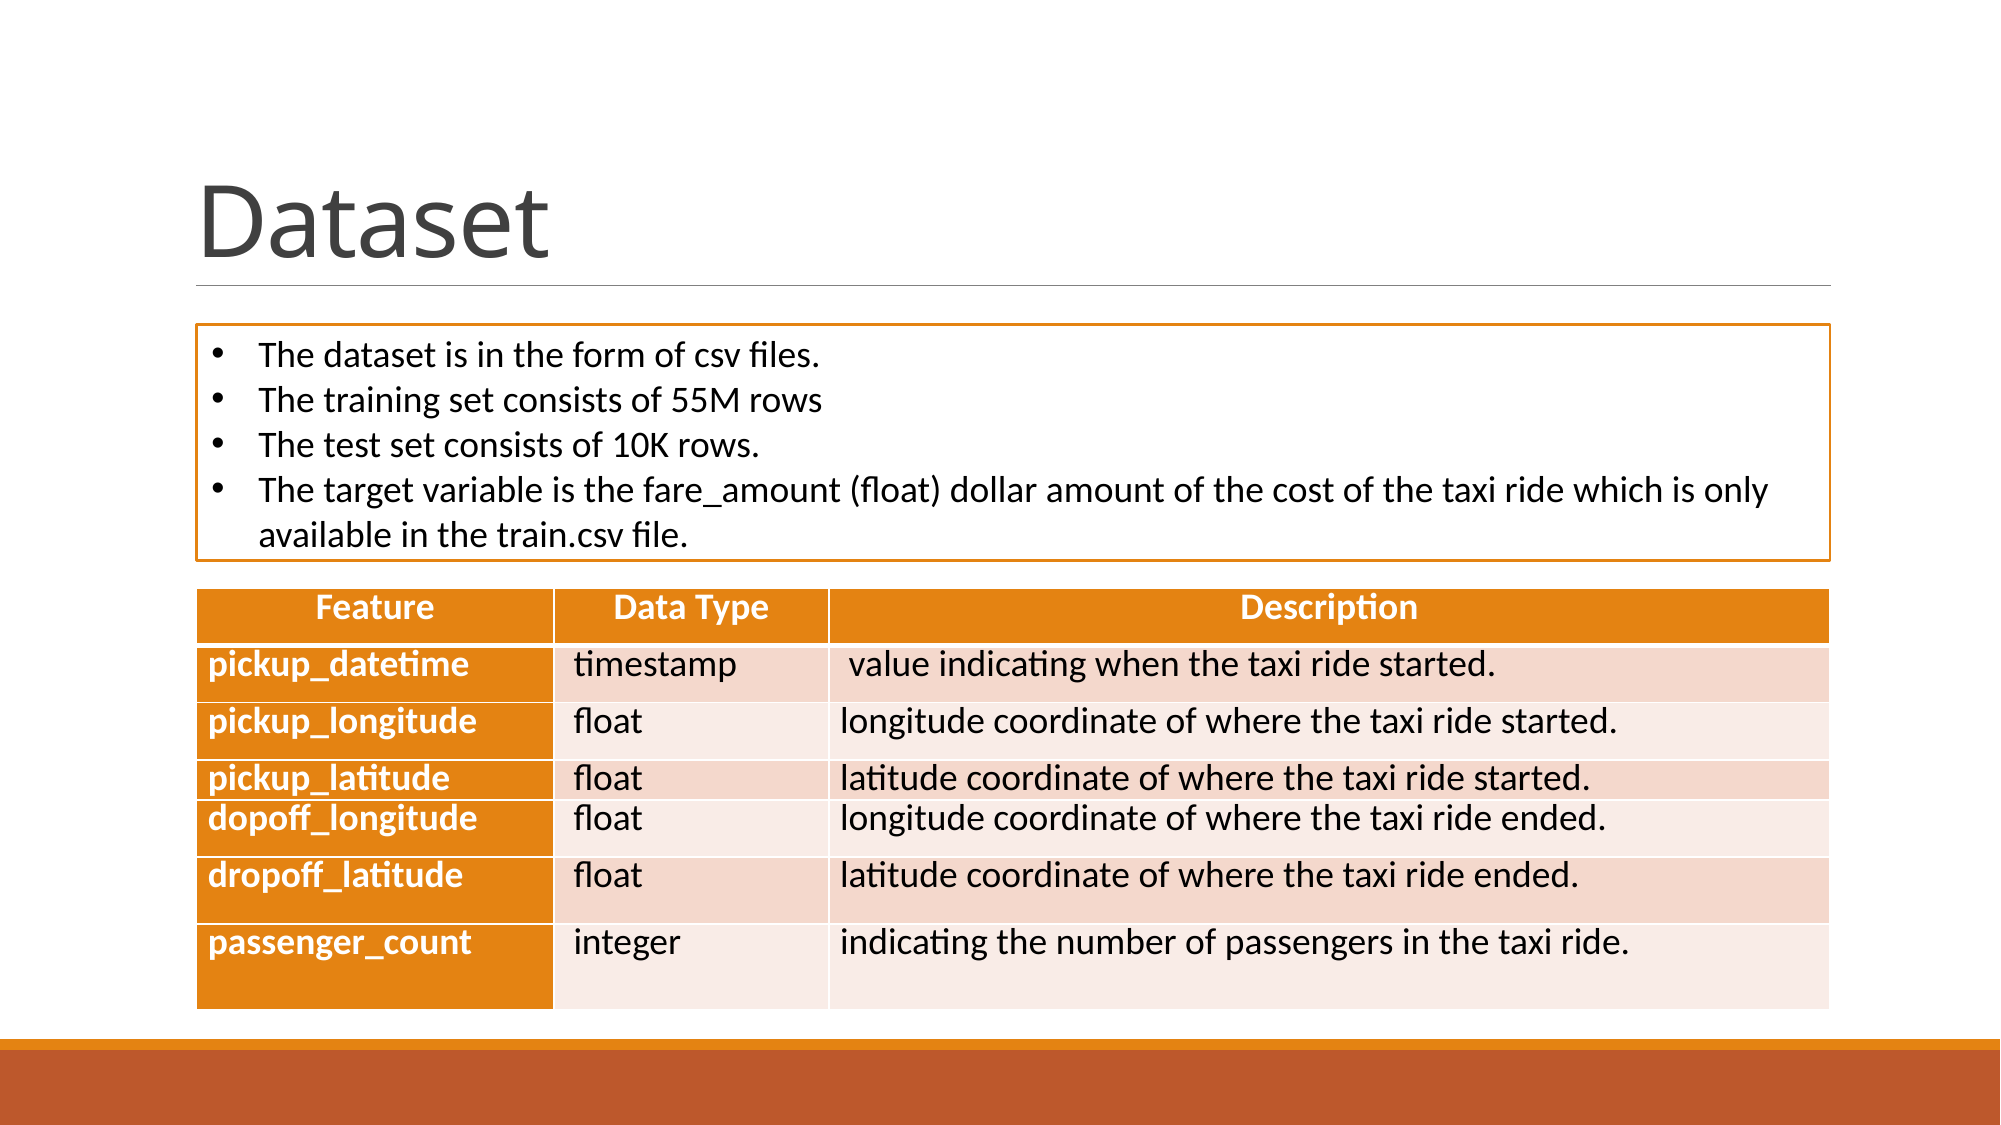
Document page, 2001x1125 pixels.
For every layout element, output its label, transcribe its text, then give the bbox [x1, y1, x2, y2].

table_cell latitude coordinate of where the taxi ride ended. [830, 858, 1829, 923]
table_cell dopoff_longitude [197, 801, 553, 856]
table_header Data Type [555, 589, 828, 643]
table_cell pickup_latitude [197, 761, 553, 799]
table_cell float [555, 761, 828, 799]
table_cell float [555, 801, 828, 856]
table_cell dropoff_latitude [197, 858, 553, 923]
table_header Description [830, 589, 1829, 643]
text_box The dataset is in the form of csv files. The training set consists of 55M rows The test set consists of 10K rows. The target variable is the fare_amount (float) dollar amount of the cost of the taxi ride which is only available in the train.csv file. [195, 323, 1831, 562]
table_cell timestamp [555, 648, 828, 702]
table_cell integer [555, 925, 828, 1009]
table_cell longitude coordinate of where the taxi ride ended. [830, 801, 1829, 856]
table_cell float [555, 858, 828, 923]
table_cell indicating the number of passengers in the taxi ride. [830, 925, 1829, 1009]
table_cell float [555, 703, 828, 759]
table_cell longitude coordinate of where the taxi ride started. [830, 703, 1829, 759]
table_cell pickup_longitude [197, 703, 553, 759]
table_header Feature [197, 589, 553, 643]
title Dataset [180, 47, 1830, 285]
table_cell latitude coordinate of where the taxi ride started. [830, 761, 1829, 799]
table_cell value indicating when the taxi ride started. [830, 648, 1829, 702]
table_cell pickup_datetime [197, 648, 553, 702]
table_cell passenger_count [197, 925, 553, 1009]
